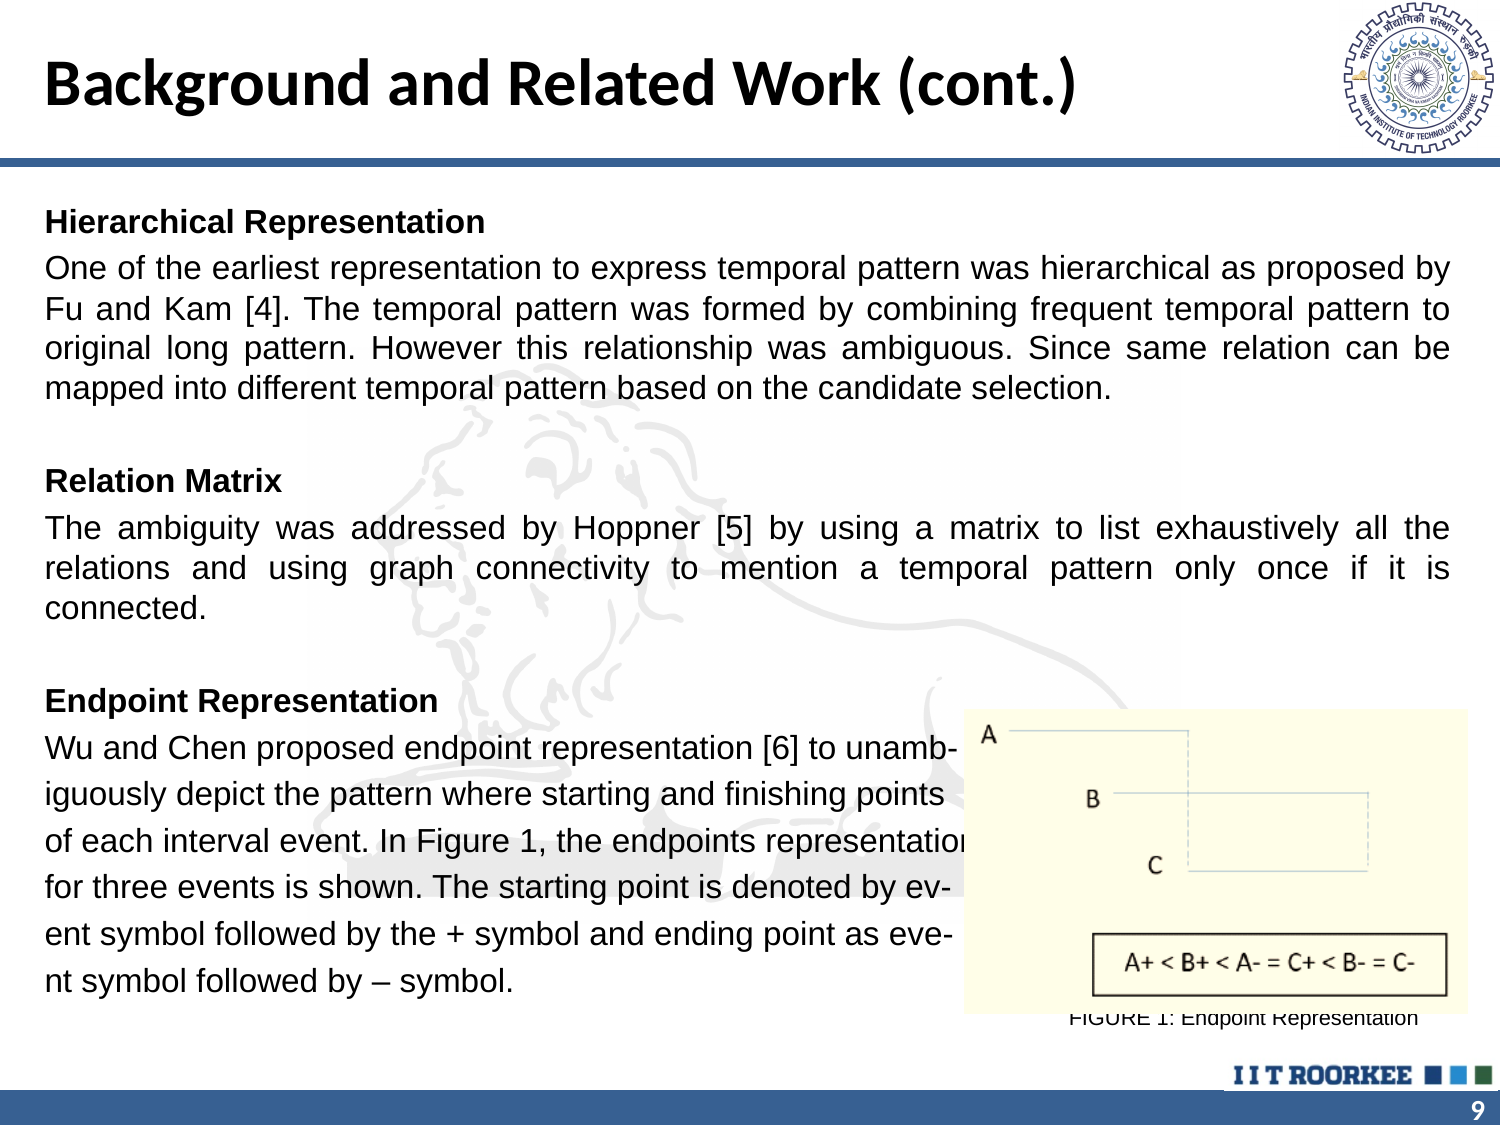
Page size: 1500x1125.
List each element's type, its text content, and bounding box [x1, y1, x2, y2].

picture [964, 709, 1469, 1014]
list Hierarchical Representation One of the earliest representation to express temporal pattern was hierarchical as proposed by Fu and Kam [4]. The temporal pattern was formed by combining frequent temporal pattern to original long pattern. However this relationship was ambiguous. Since same relation can be mapped into different temporal pattern based on the candidate selection. Relation Matrix The ambiguity was addressed by Hoppner [5] by using a matrix to list exhaustively all the relations and using graph connectivity to mention a temporal pattern only once if it is connected. Endpoint Representation Wu and Chen proposed endpoint representation [6] to unamb- iguously depict the pattern where starting and finishing points of each interval event. In Figure 1, the endpoints representation for three events is shown. The starting point is denoted by ev- ent symbol followed by the + symbol and ending point as eve- nt symbol followed by – symbol. FIGURE 1: Endpoint Representation [29, 192, 1468, 1050]
picture [1339, 0, 1500, 158]
picture [1224, 1057, 1498, 1091]
title Background and Related Work (cont.) [29, 33, 1185, 125]
